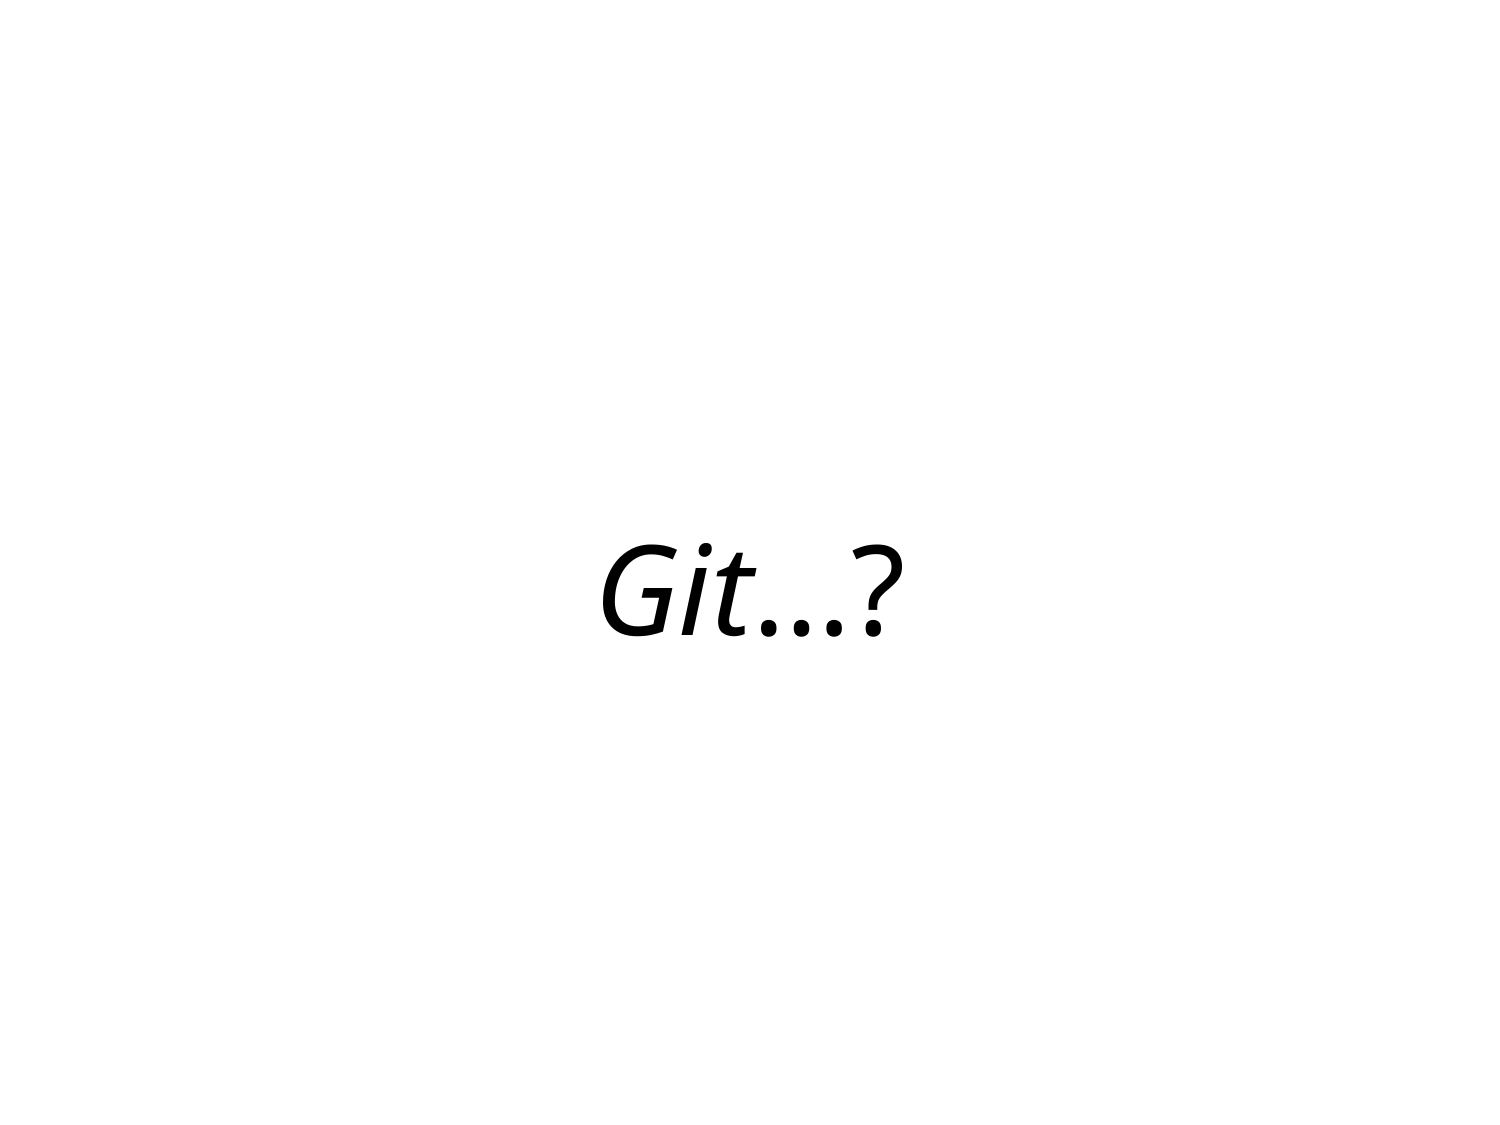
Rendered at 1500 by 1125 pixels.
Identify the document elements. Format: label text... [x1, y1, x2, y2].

text_box Git…? [123, 503, 1376, 669]
